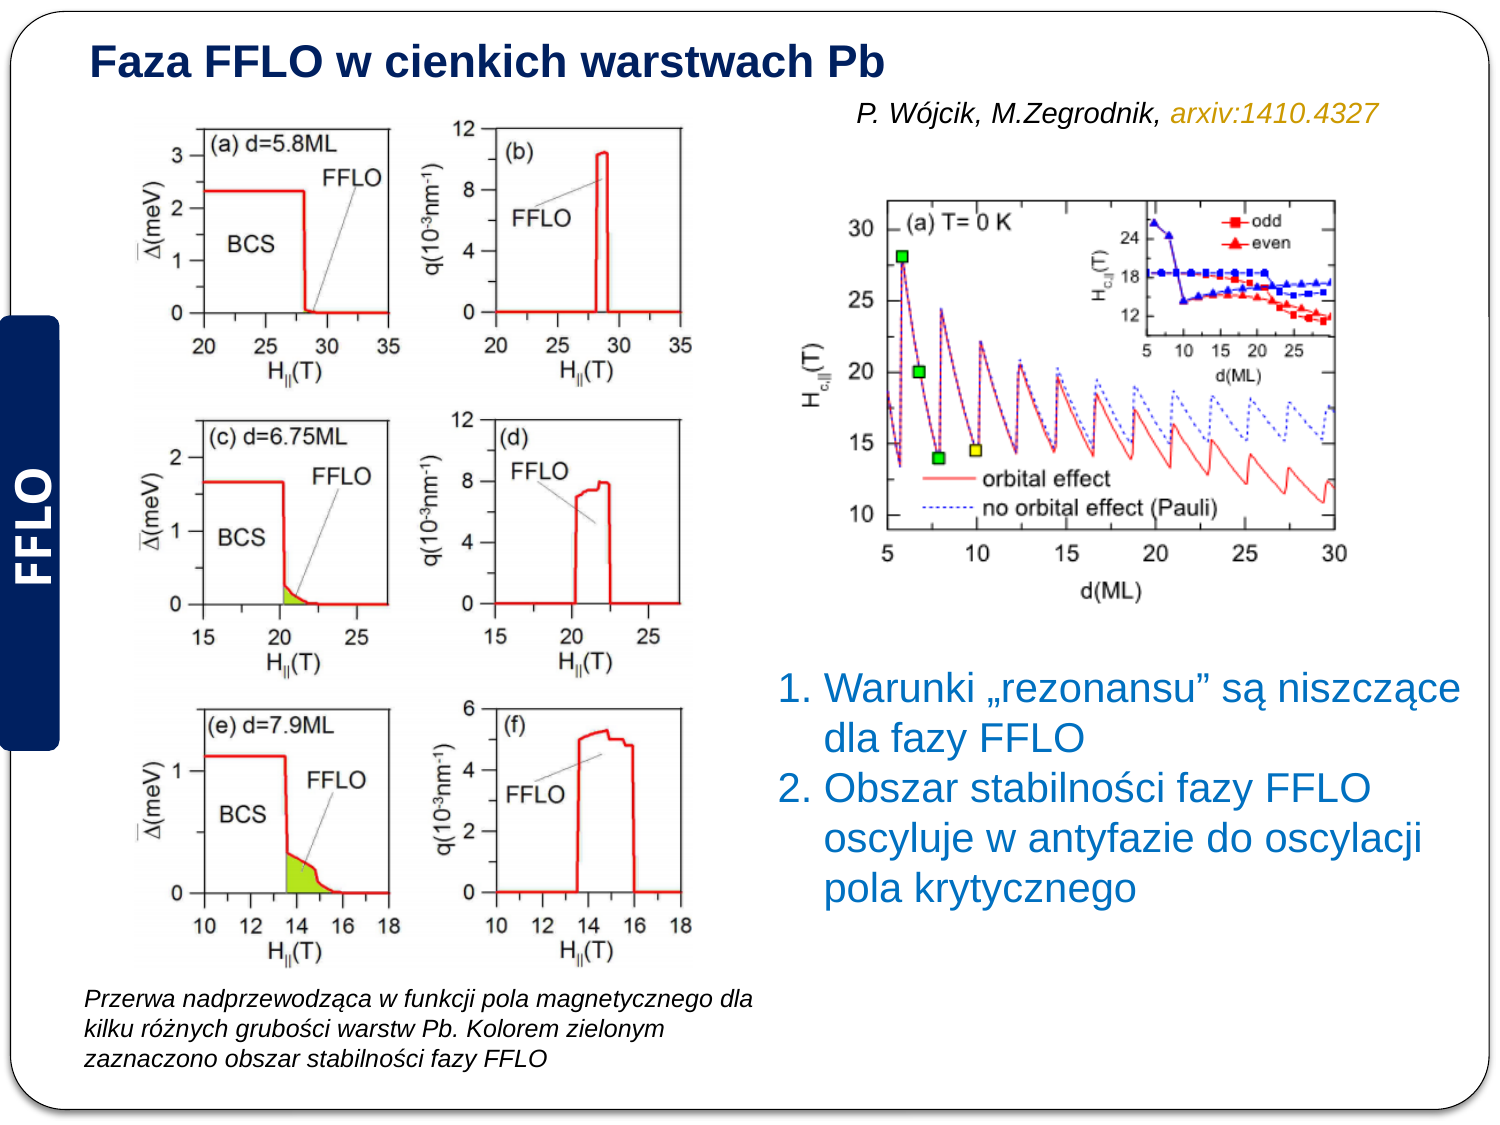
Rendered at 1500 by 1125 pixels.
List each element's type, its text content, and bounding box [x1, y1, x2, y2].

picture [771, 169, 1369, 622]
text_box Przerwa nadprzewodząca w funkcji pola magnetycznego dla kilku różnych grubości warstw Pb. Kolorem zielonym zaznaczono obszar stabilności fazy FFLO [69, 975, 820, 1080]
text_box [0, 604, 60, 751]
text_box Faza FFLO w cienkich warstwach Pb [74, 24, 902, 95]
text_box P. Wójcik, M.Zegrodnik, arxiv:1410.4327 [841, 56, 1403, 137]
text_box FFLO [0, 196, 69, 604]
text_box 1. Warunki „rezonansu” są niszczące dla fazy FFLO 2. Obszar stabilności fazy FFLO oscyluje w antyfazie do oscylacji pola krytycznego [762, 653, 1489, 919]
picture [113, 106, 717, 981]
